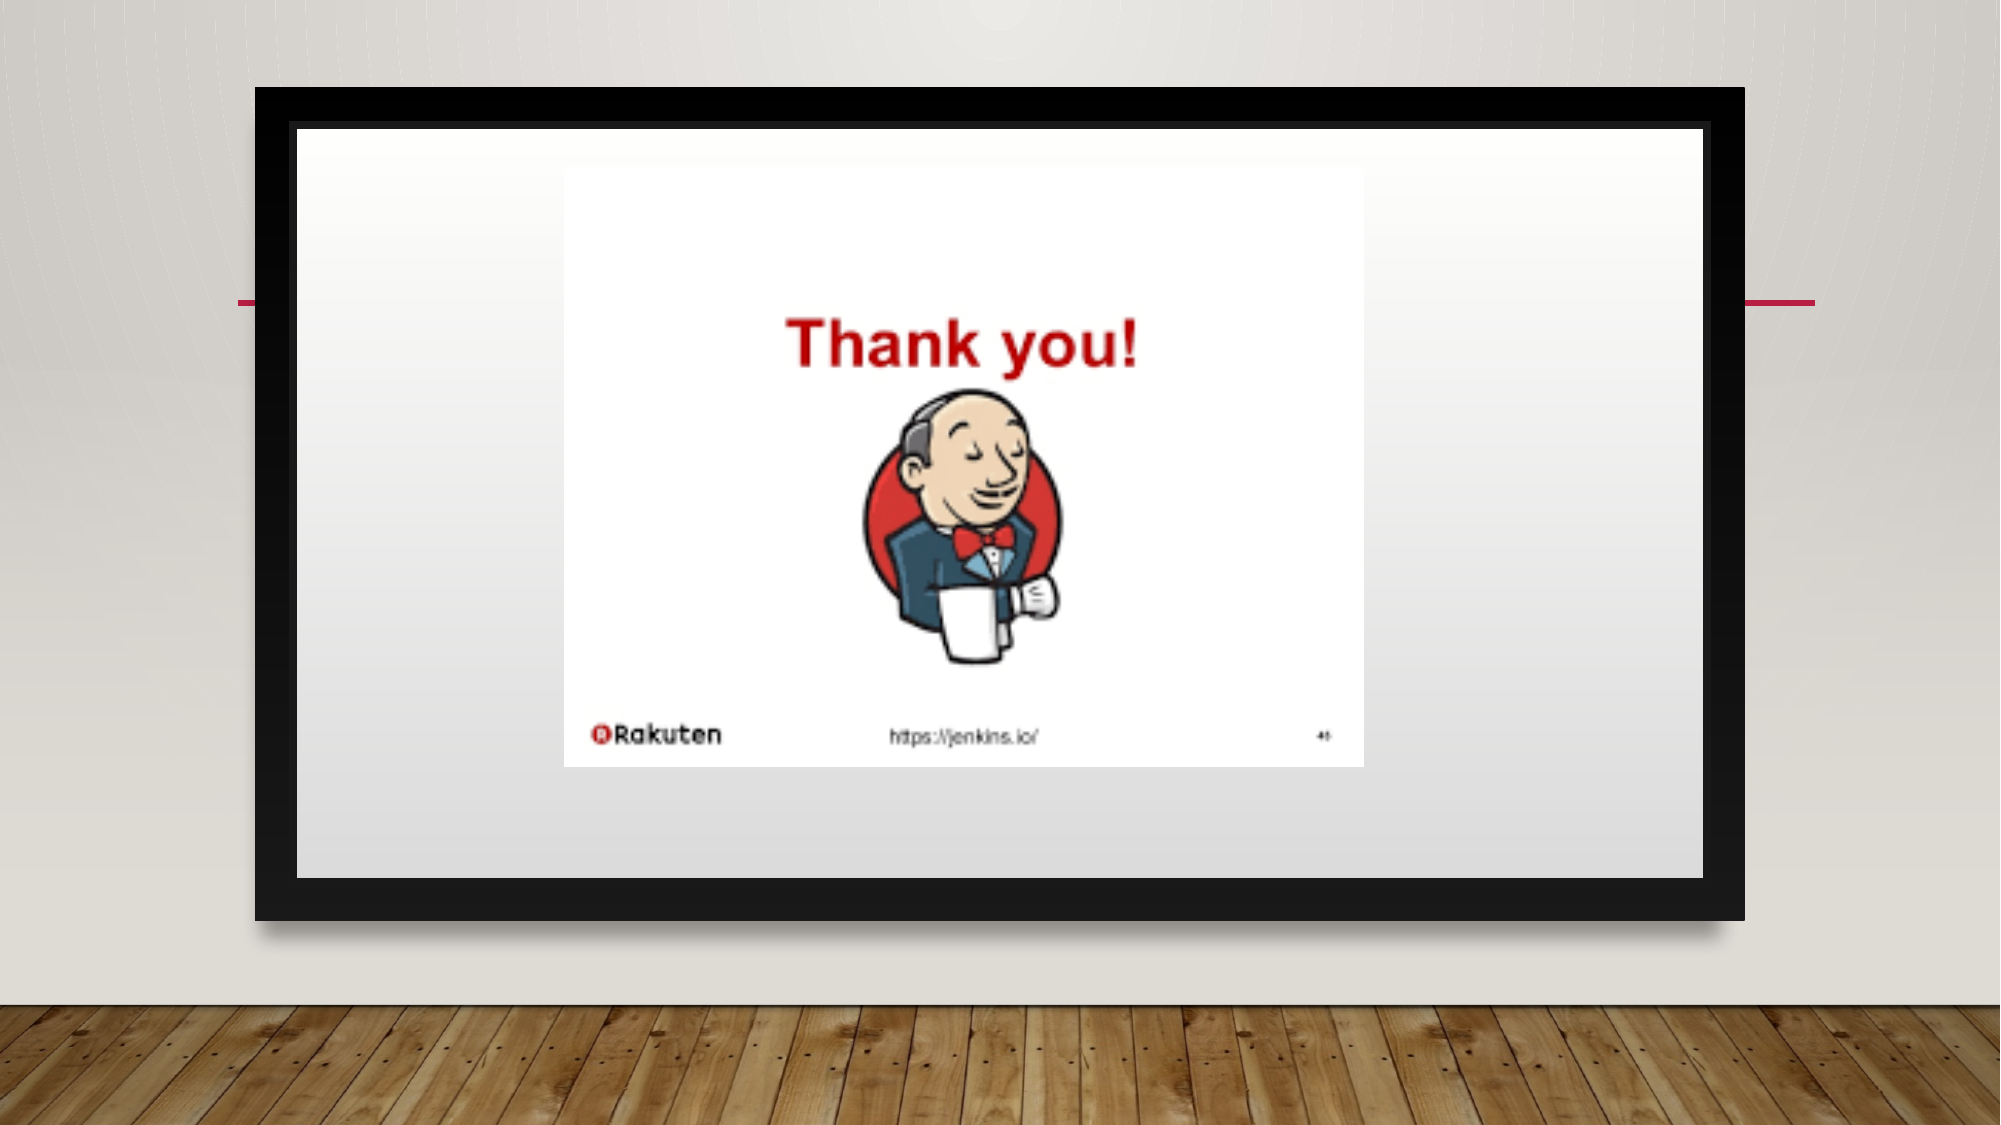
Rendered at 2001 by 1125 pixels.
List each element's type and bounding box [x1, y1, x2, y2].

list [564, 167, 1365, 767]
text_box [292, 124, 1708, 883]
text_box [254, 87, 1745, 921]
text_box [0, 330, 2000, 1004]
picture [0, 1006, 2000, 1125]
